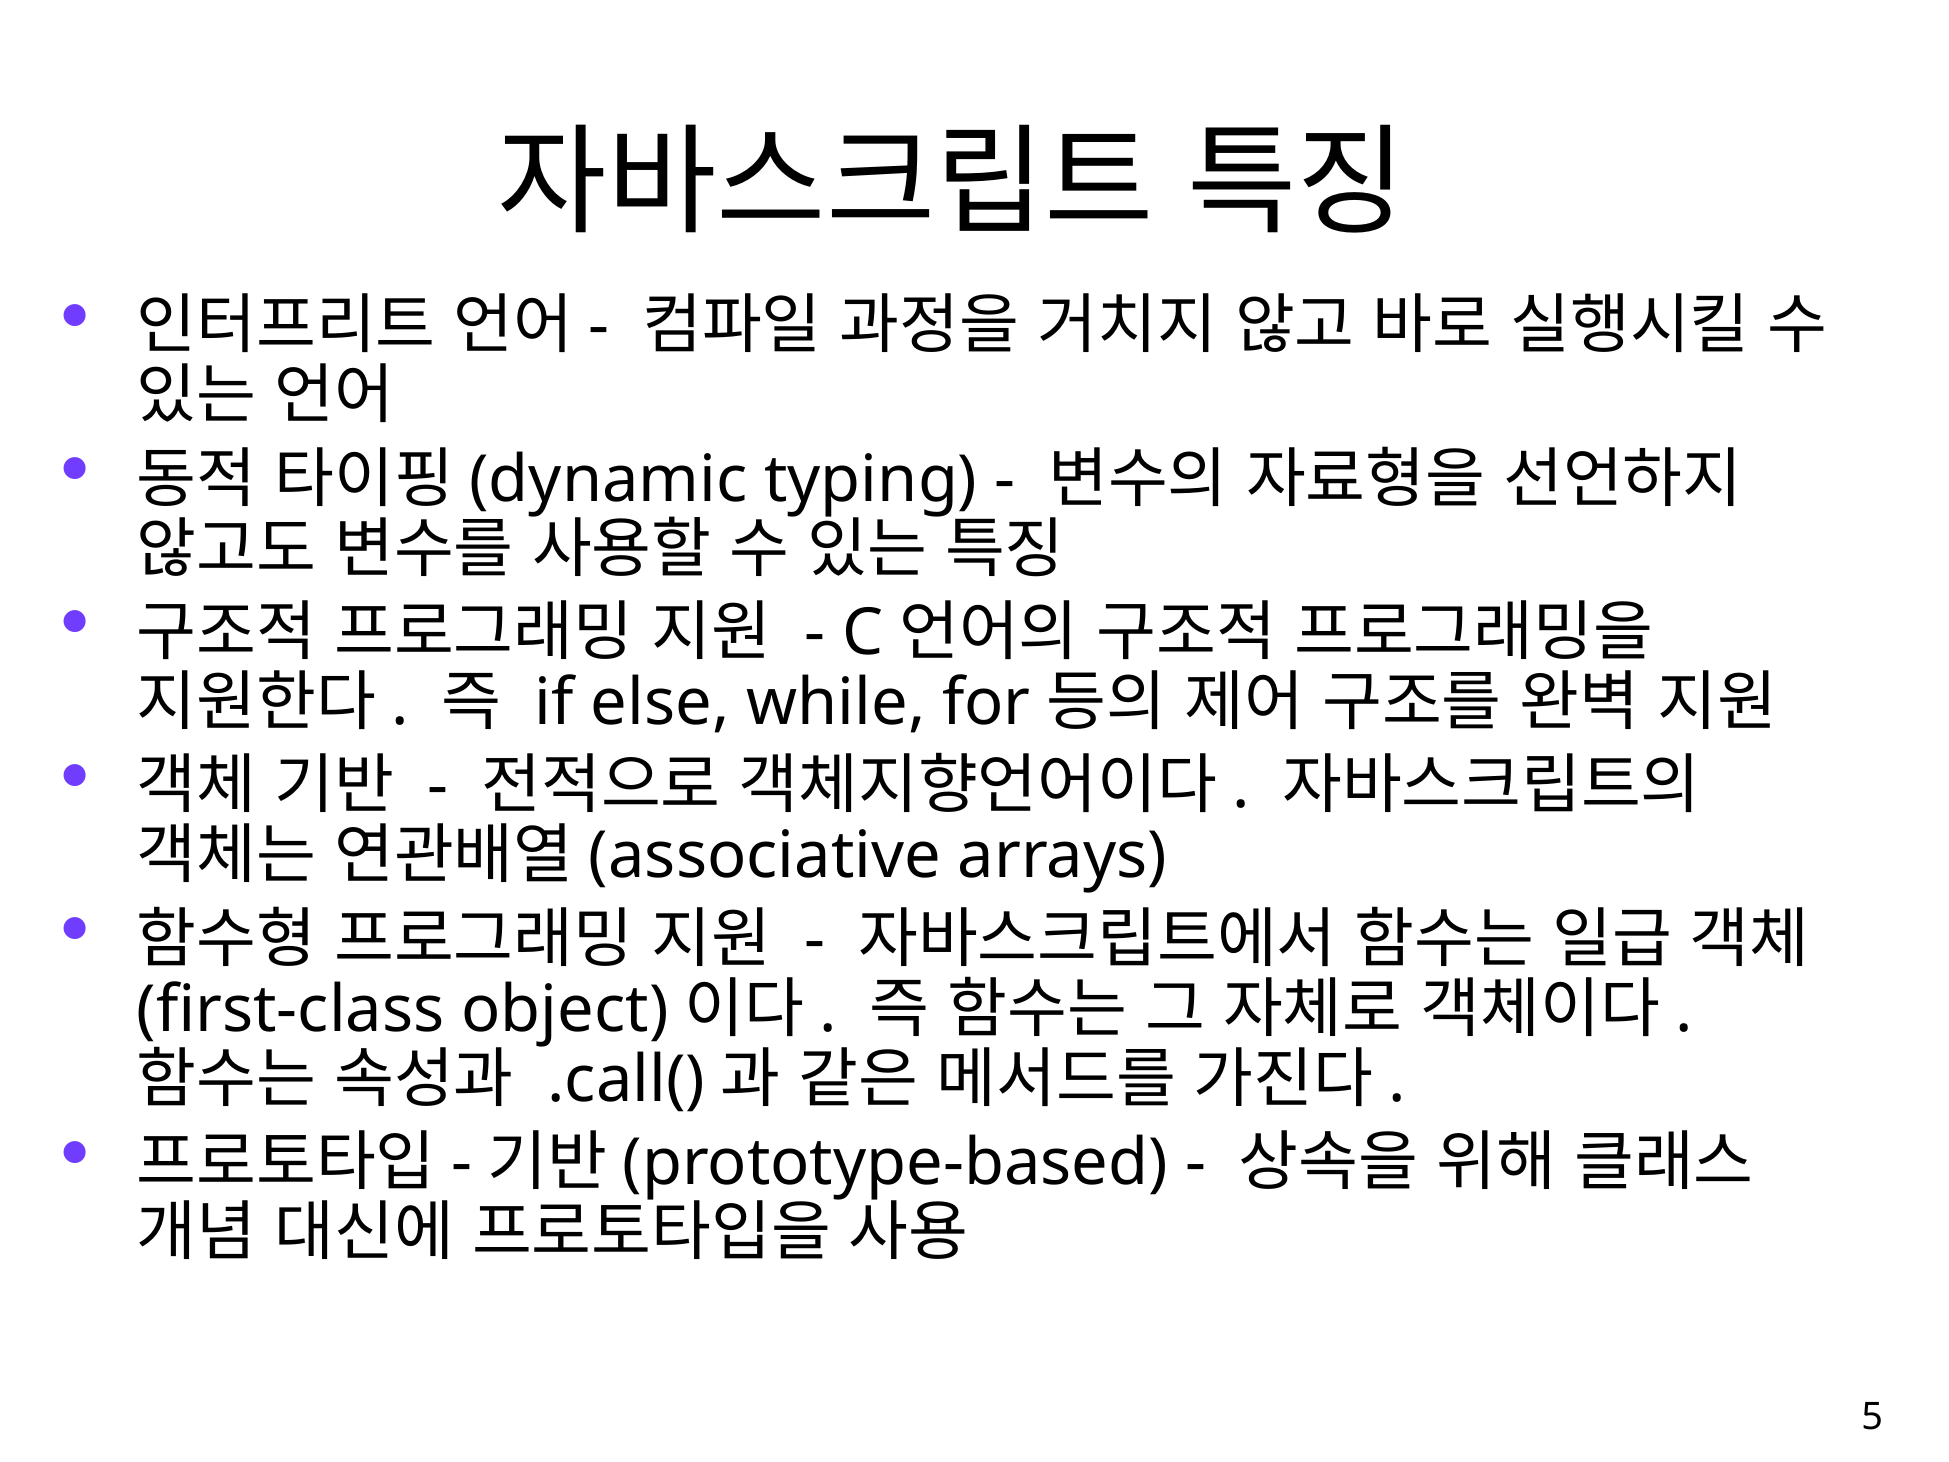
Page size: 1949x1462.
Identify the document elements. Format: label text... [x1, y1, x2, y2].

slide_number 5 [1496, 1372, 1899, 1462]
title 자바스크립트 특징 [156, 92, 1749, 255]
list 인터프리트 언어- 컴파일 과정을 거치지 않고 바로 실행시킬 수 있는 언어 동적 타이핑(dynamic typing) - 변수의 자료형을 선언하지 않고도 변수를 사용할 수 있는 특징 구조적 프로그래밍 지원 - C언어의 구조적 프로그래밍을 지원한다. 즉 if else, while, for등의 제어 구조를 완벽 지원 객체 기반 - 전적으로 객체지향언어이다. 자바스크립트의 객체는 연관배열(associative arrays) 함수형 프로그래밍 지원 - 자바스크립트에서 함수는 일급 객체(first-class object)이다. 즉 함수는 그 자체로 객체이다. 함수는 속성과 .call()과 같은 메서드를 가진다. 프로토타입-기반(prototype-based) - 상속을 위해 클래스 개념 대신에 프로토타입을 사용 [48, 284, 1897, 1343]
